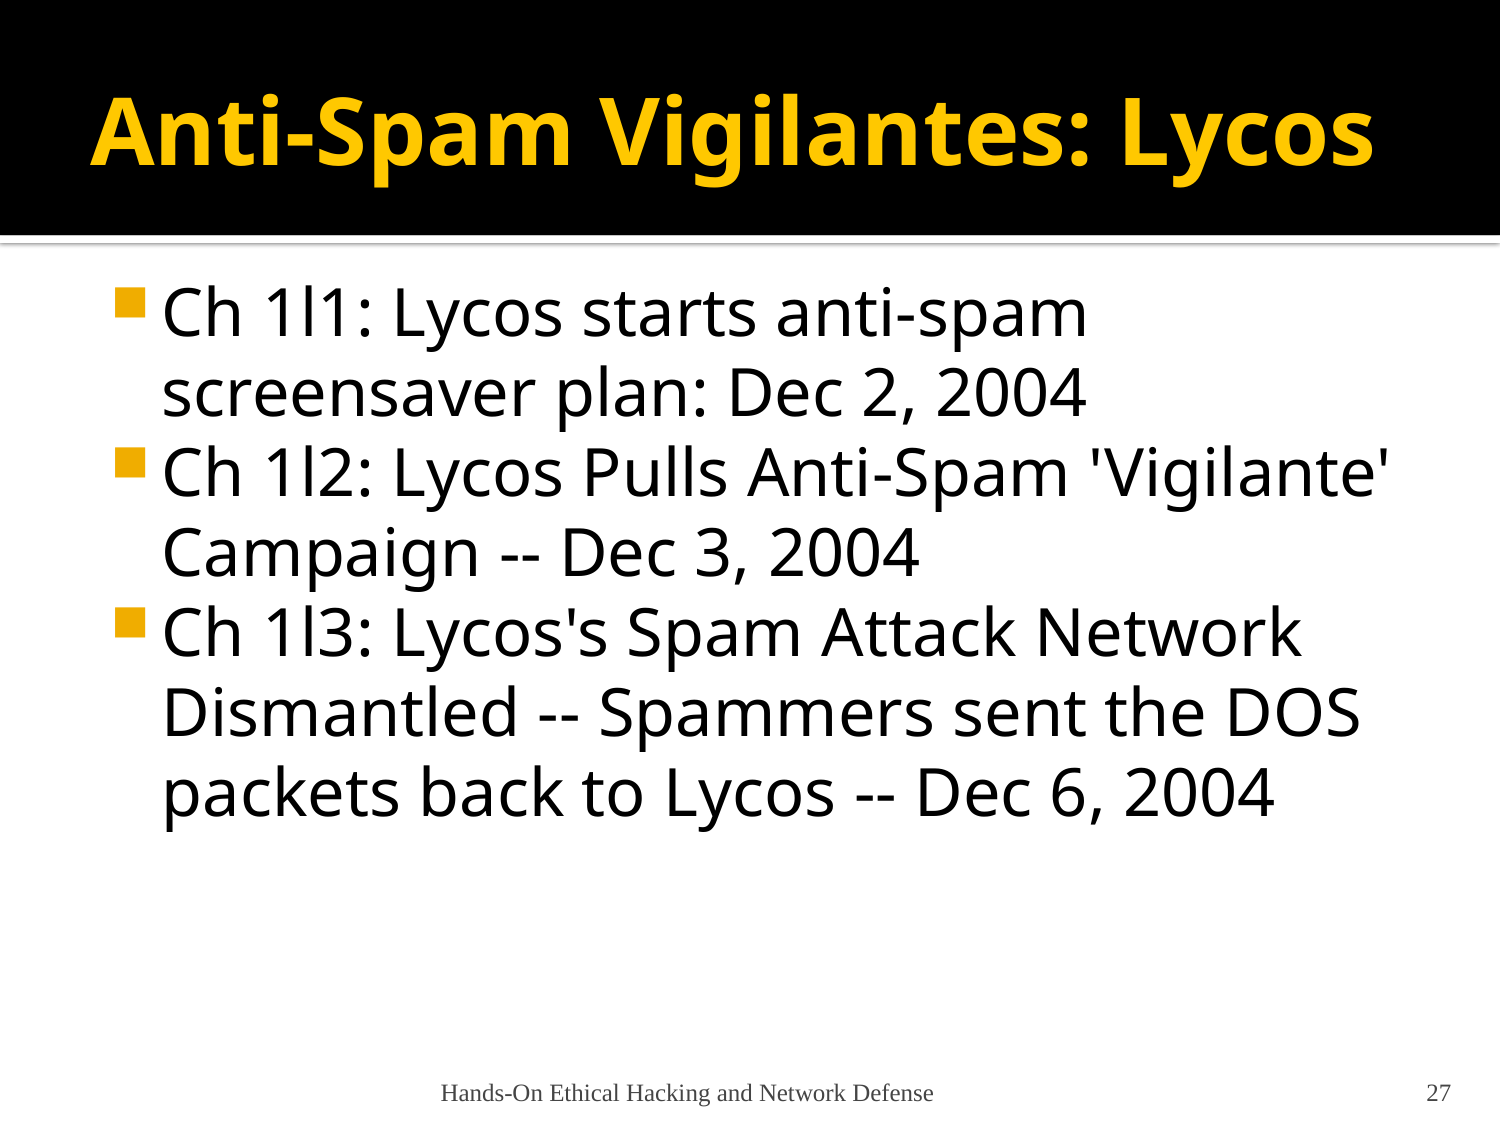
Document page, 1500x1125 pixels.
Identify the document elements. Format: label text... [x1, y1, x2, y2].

title Anti-Spam Vigilantes: Lycos [75, 24, 1425, 231]
list Ch 1l1: Lycos starts anti-spam screensaver plan: Dec 2, 2004 Ch 1l2: Lycos Pulls Anti-Spam 'Vigilante' Campaign -- Dec 3, 2004 Ch 1l3: Lycos's Spam Attack Network Dismantled -- Spammers sent the DOS packets back to Lycos -- Dec 6, 2004 [74, 262, 1426, 1035]
slide_number 27 [1345, 1046, 1467, 1106]
footer Hands-On Ethical Hacking and Network Defense [433, 1046, 1337, 1106]
